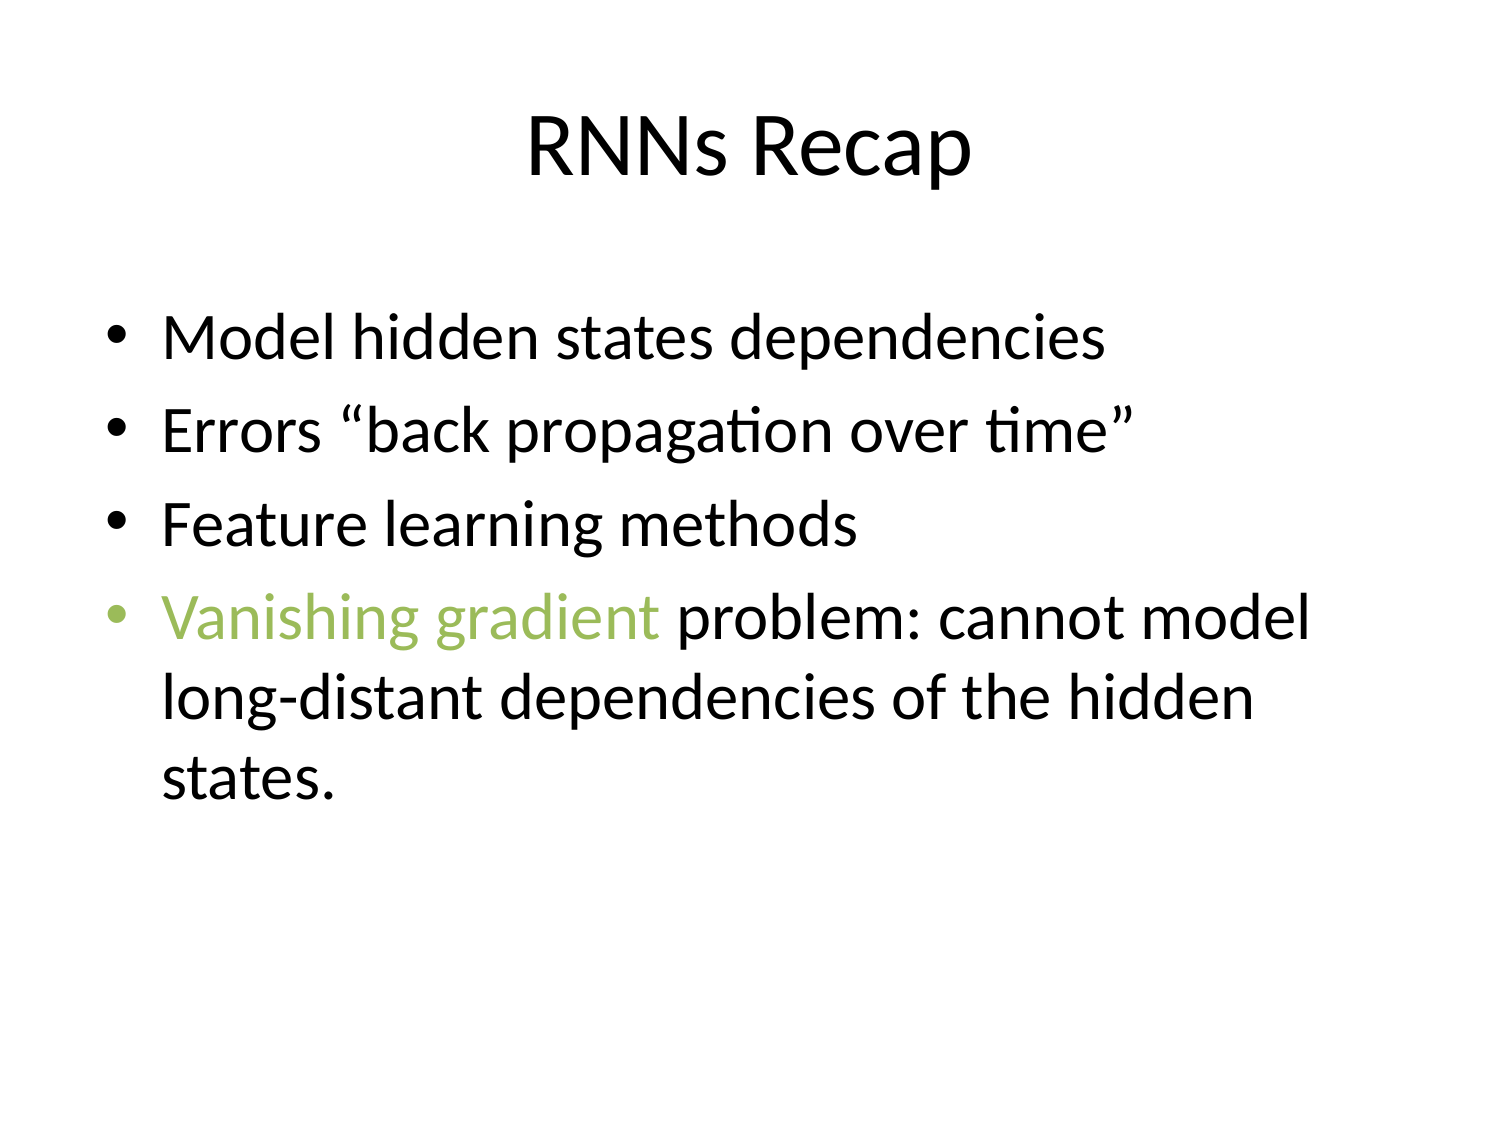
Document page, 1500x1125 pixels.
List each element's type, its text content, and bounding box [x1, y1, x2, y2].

title RNNs Recap [75, 45, 1425, 233]
list Model hidden states dependencies Errors “back propagation over time” Feature learning methods Vanishing gradient problem: cannot model long-distant dependencies of the hidden states. [90, 285, 1410, 975]
